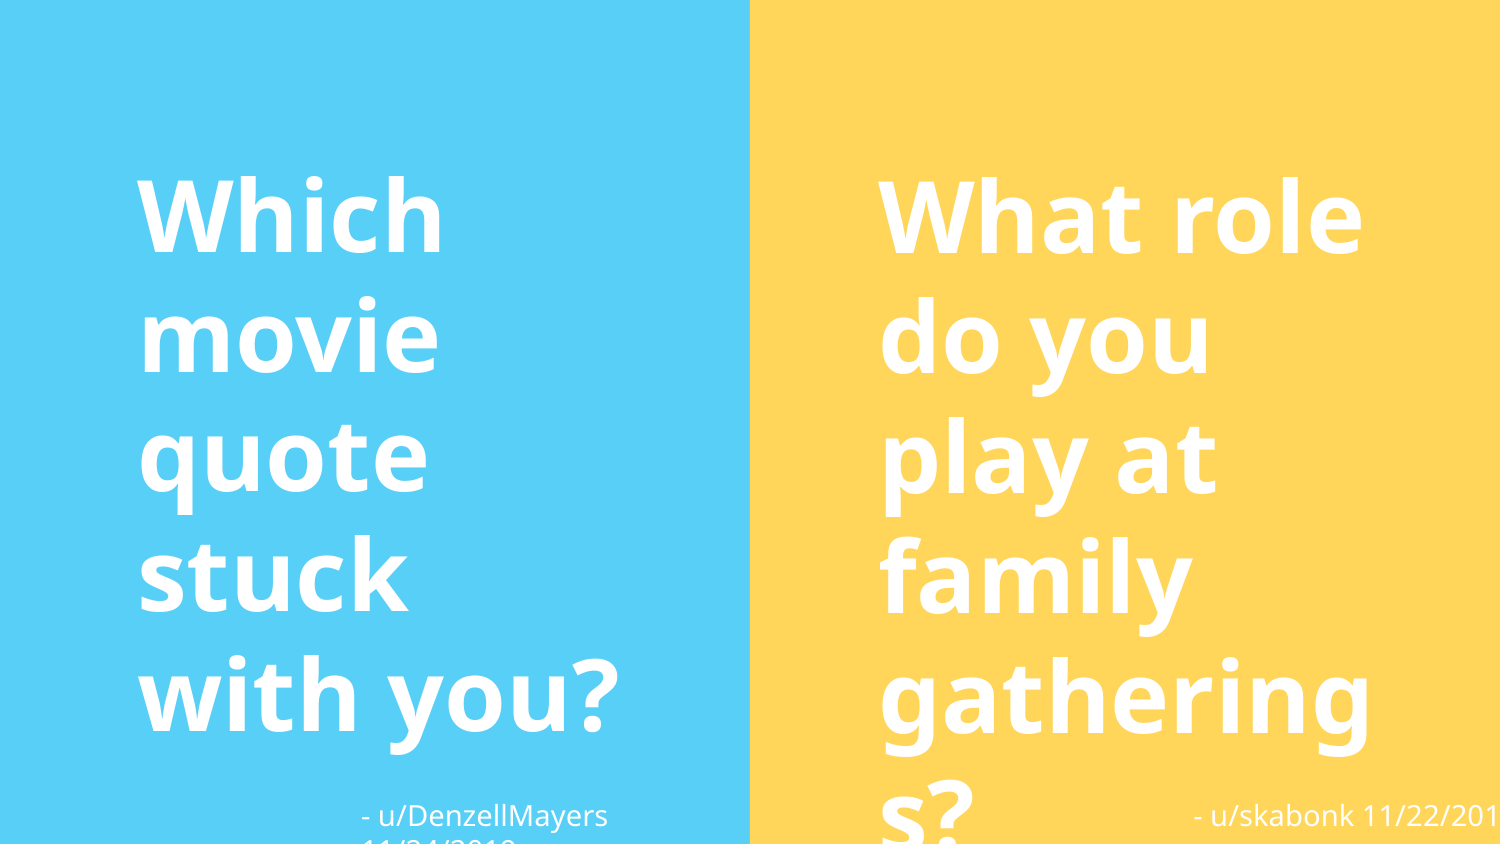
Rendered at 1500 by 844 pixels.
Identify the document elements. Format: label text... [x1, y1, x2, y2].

text_box [0, 0, 749, 844]
text_box Which movie quote stuck with you? [122, 137, 650, 660]
text_box - u/skabonk 11/22/2019 [1178, 782, 1500, 844]
text_box [749, 0, 1500, 844]
text_box - u/DenzellMayers 11/24/2019 [346, 782, 759, 844]
text_box What role do you play at family gatherings? [863, 138, 1391, 631]
